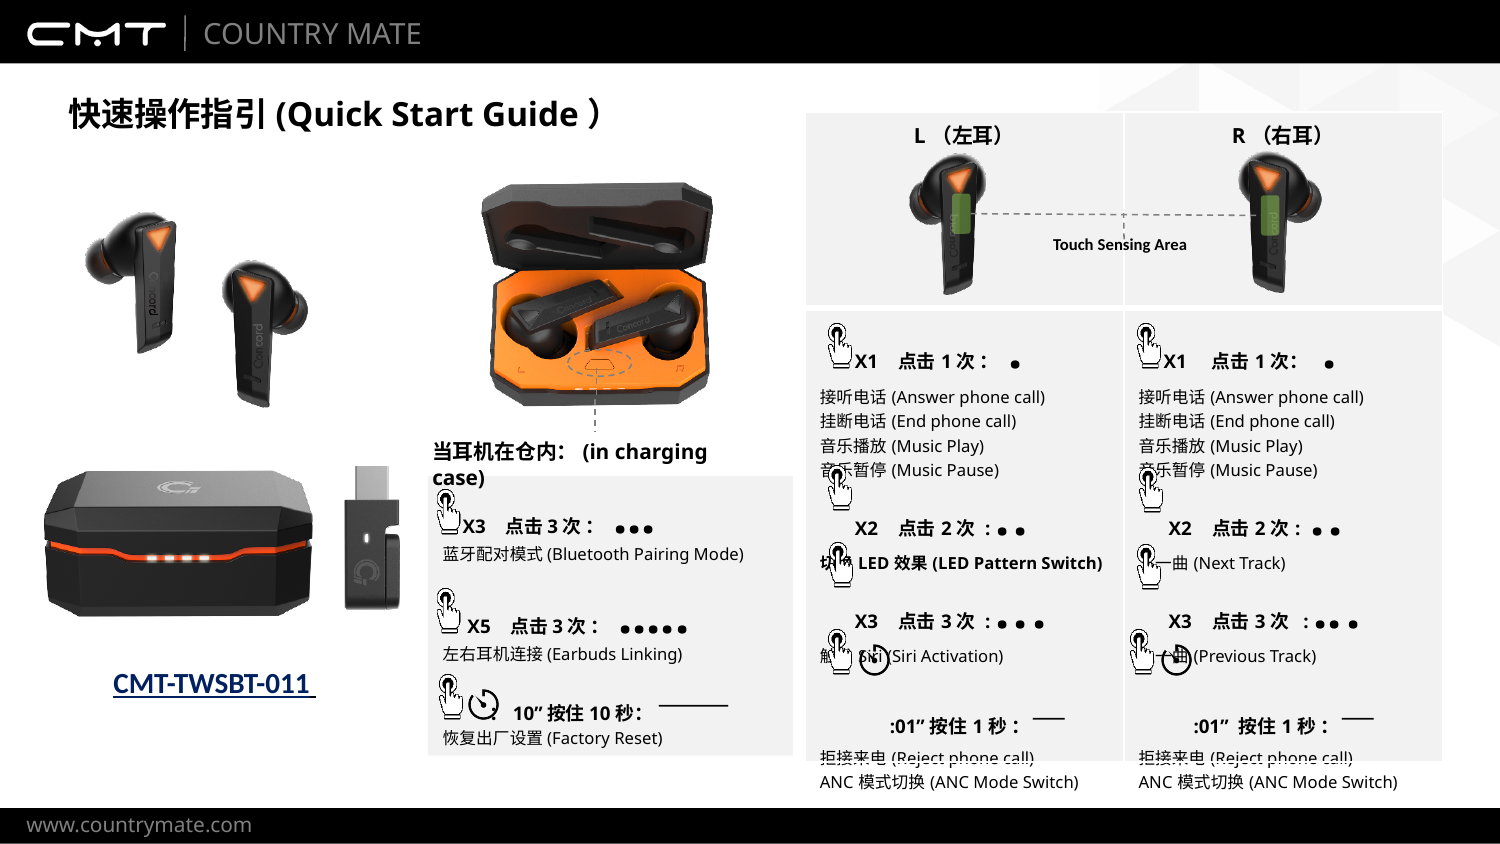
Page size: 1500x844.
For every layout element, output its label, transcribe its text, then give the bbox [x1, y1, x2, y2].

text_box CMT-TWSBT-011 [54, 657, 375, 707]
table_header R（右耳） [1125, 113, 1442, 305]
text_box 当耳机在仓内：(in charging case) [417, 431, 773, 474]
text_box 快速操作指引(Quick Start Guide） [53, 86, 700, 141]
table_cell X1 点击1次 ： . 接听电话(Answer phone call) 挂断电话(End phone call) 音乐播放(Music Play) 音乐暂停(Music Pause) X2 点击2次 : . . 切换LED效果(LED Pattern Switch) X3 点击3次 : . . . 触发Siri (Siri Activation) :01”按住1秒 ：— 拒接来电(Reject phone call) ANC模式切换(ANC Mode Switch) [806, 311, 1123, 761]
picture [0, 64, 1500, 808]
table_header L（左耳） [806, 113, 1123, 305]
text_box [424, 475, 794, 760]
picture [23, 17, 172, 50]
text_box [970, 147, 1335, 306]
table_cell X1 点击1次： . 接听电话(Answer phone call) 挂断电话(End phone call) 音乐播放(Music Play) 音乐暂停(Music Pause) X2 点击2次: . . 下一曲(Next Track) X3 点击3次 : .. . 上一曲(Previous Track) :01” 按住1秒 ：— 拒接来电(Reject phone call) ANC模式切换(ANC Mode Switch) [1125, 311, 1442, 761]
